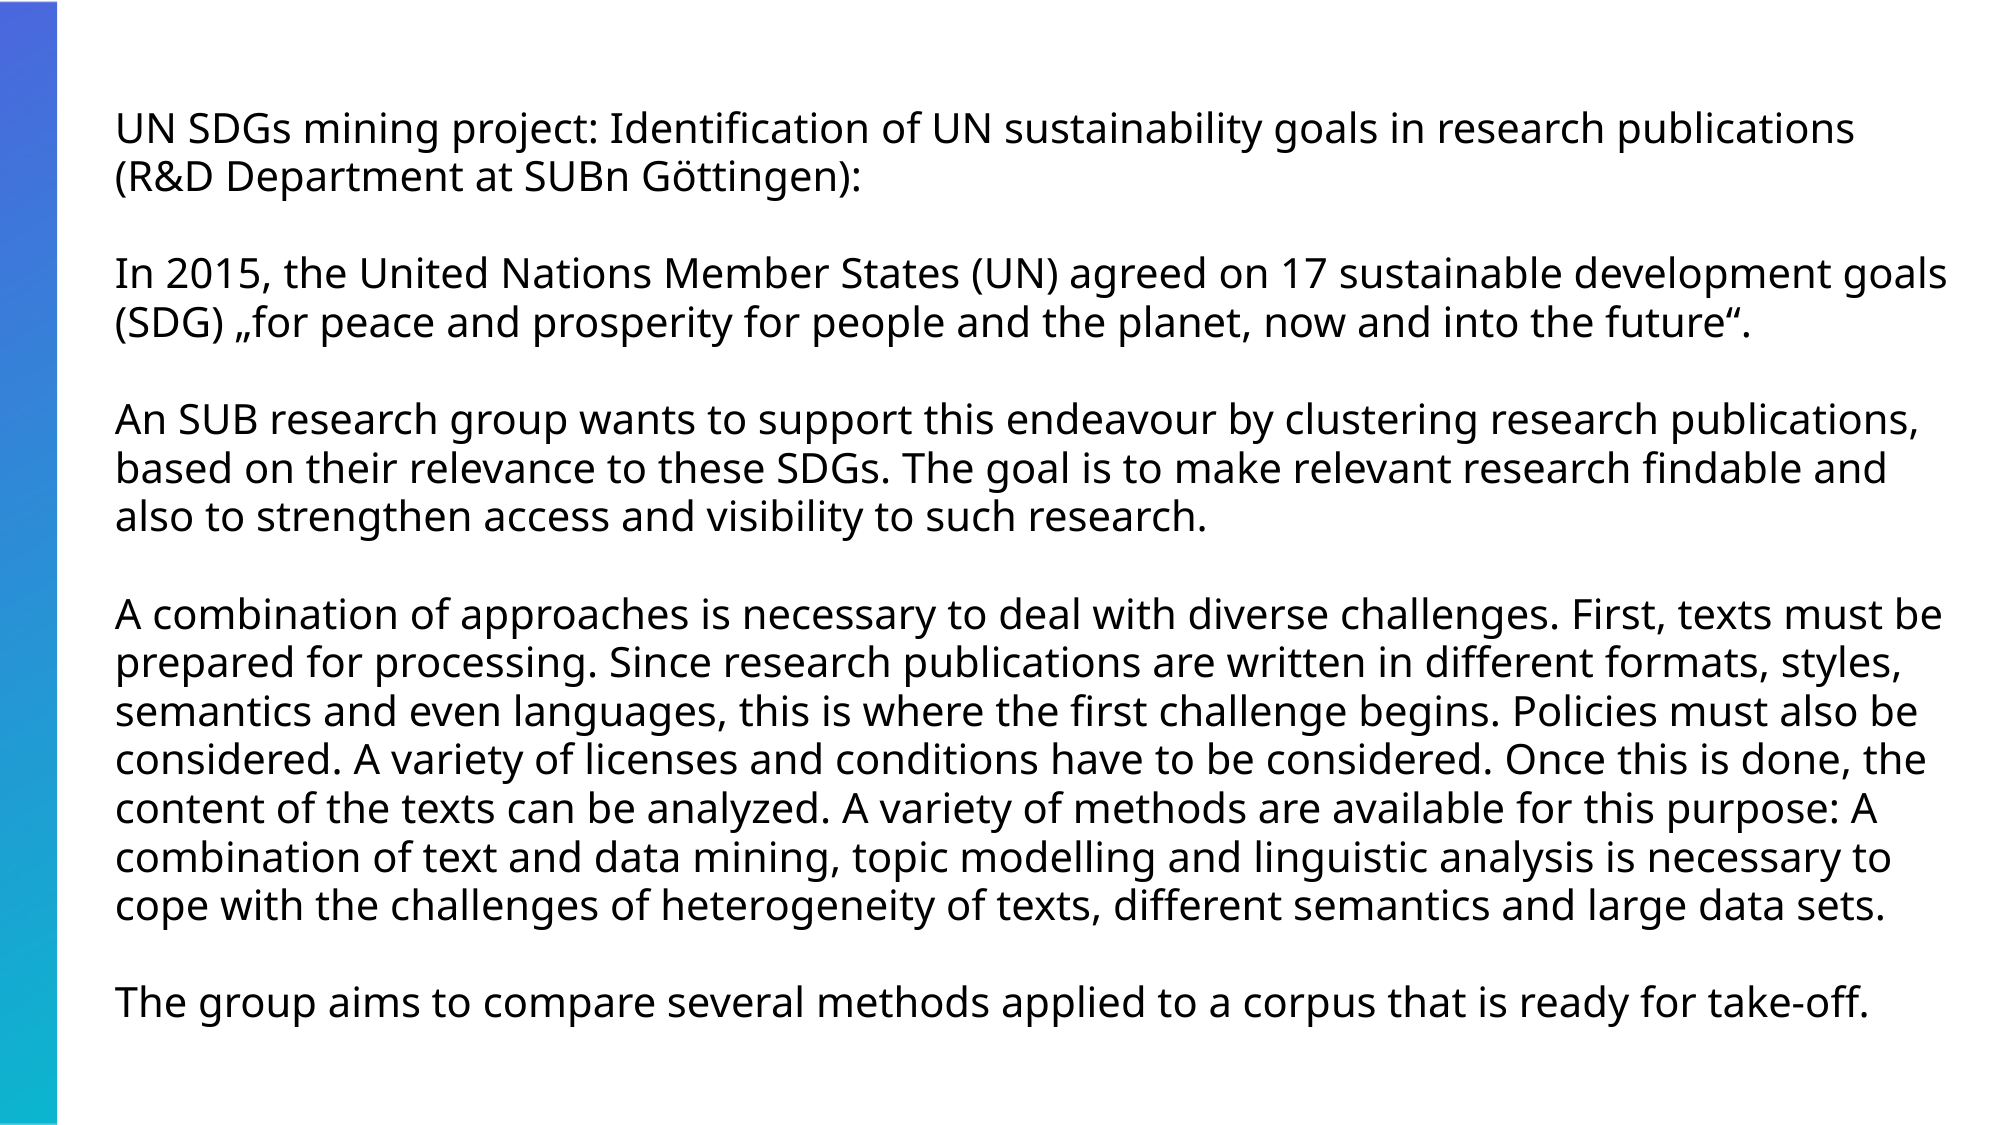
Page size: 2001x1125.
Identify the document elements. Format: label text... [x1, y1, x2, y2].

text_box UN SDGs mining project: Identification of UN sustainability goals in research publications (R&D Department at SUBn Göttingen): In 2015, the United Nations Member States (UN) agreed on 17 sustainable development goals (SDG) „for peace and prosperity for people and the planet, now and into the future“. An SUB research group wants to support this endeavour by clustering research publications, based on their relevance to these SDGs. The goal is to make relevant research findable and also to strengthen access and visibility to such research. A combination of approaches is necessary to deal with diverse challenges. First, texts must be prepared for processing. Since research publications are written in different formats, styles, semantics and even languages, this is where the first challenge begins. Policies must also be considered. A variety of licenses and conditions have to be considered. Once this is done, the content of the texts can be analyzed. A variety of methods are available for this purpose: A combination of text and data mining, topic modelling and linguistic analysis is necessary to cope with the challenges of heterogeneity of texts, different semantics and large data sets. The group aims to compare several methods applied to a corpus that is ready for take-off. [114, 102, 1965, 1027]
picture [0, 0, 58, 1125]
